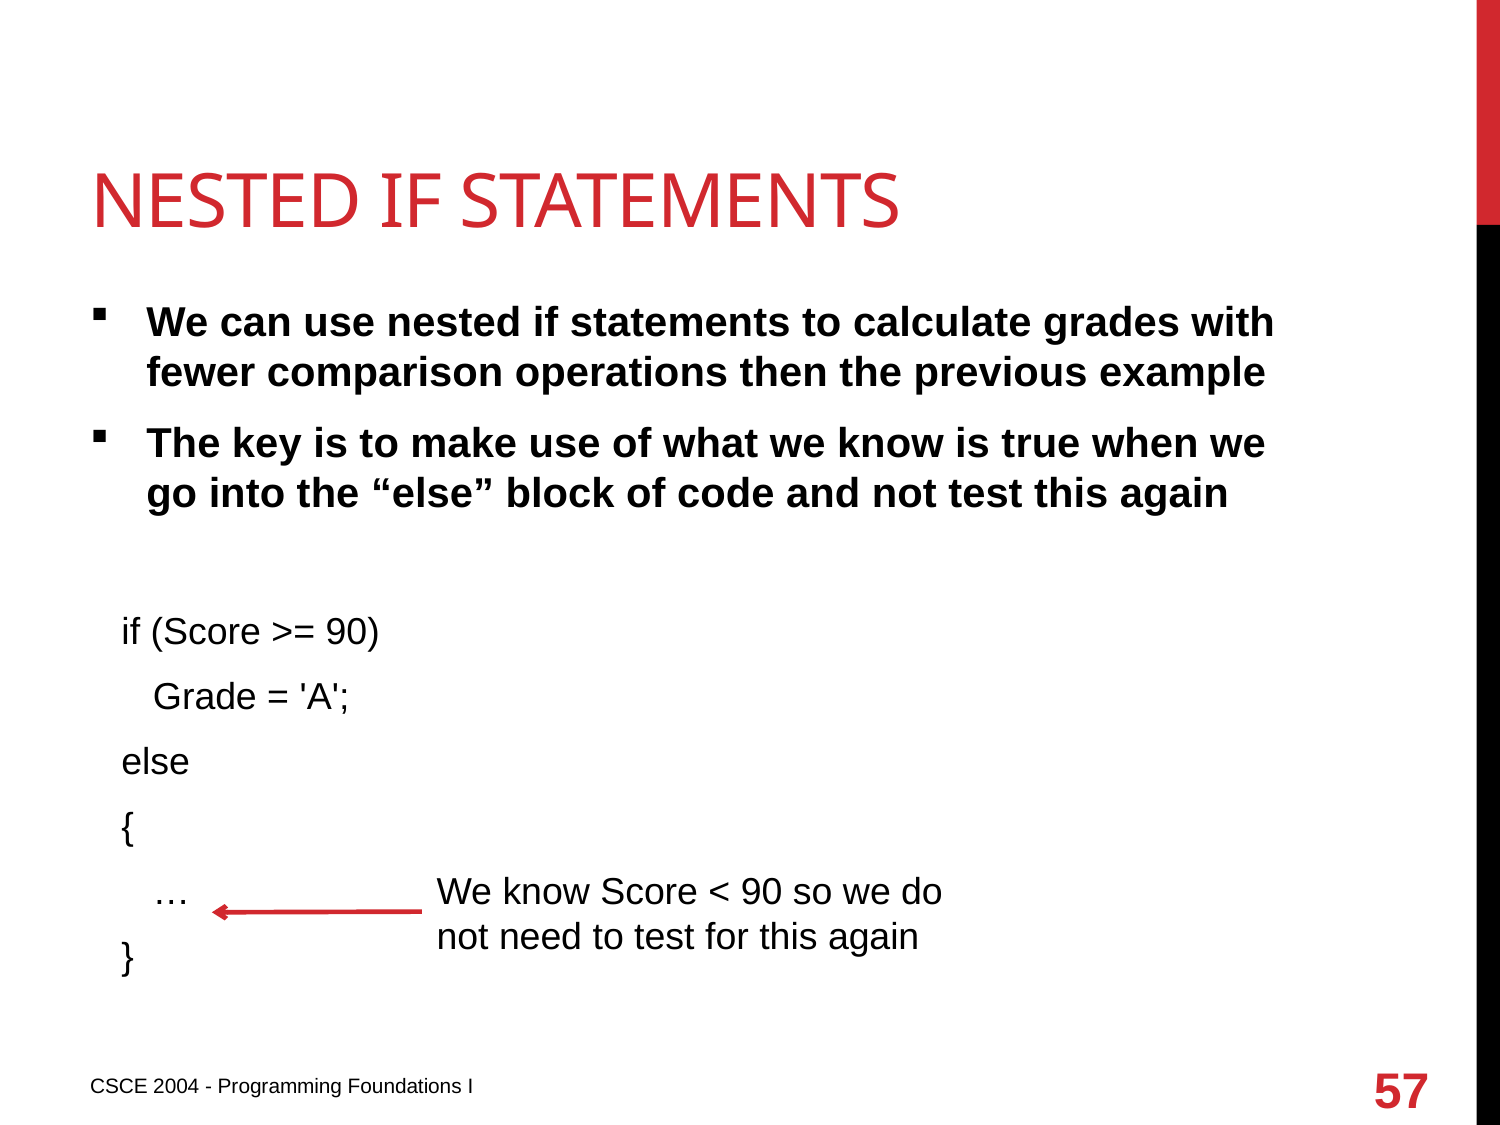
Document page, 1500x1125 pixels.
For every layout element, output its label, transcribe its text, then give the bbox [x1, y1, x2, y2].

text_box We know Score < 90 so we do not need to test for this again [421, 859, 960, 964]
title Nested if statements [75, 25, 1025, 250]
list We can use nested if statements to calculate grades with fewer comparison operations then the previous example The key is to make use of what we know is true when we go into the “else” block of code and not test this again if (Score >= 90) Grade = 'A'; else { … } [75, 287, 1325, 1005]
slide_number 57 [1358, 1058, 1471, 1119]
footer CSCE 2004 - Programming Foundations I [75, 1065, 638, 1112]
